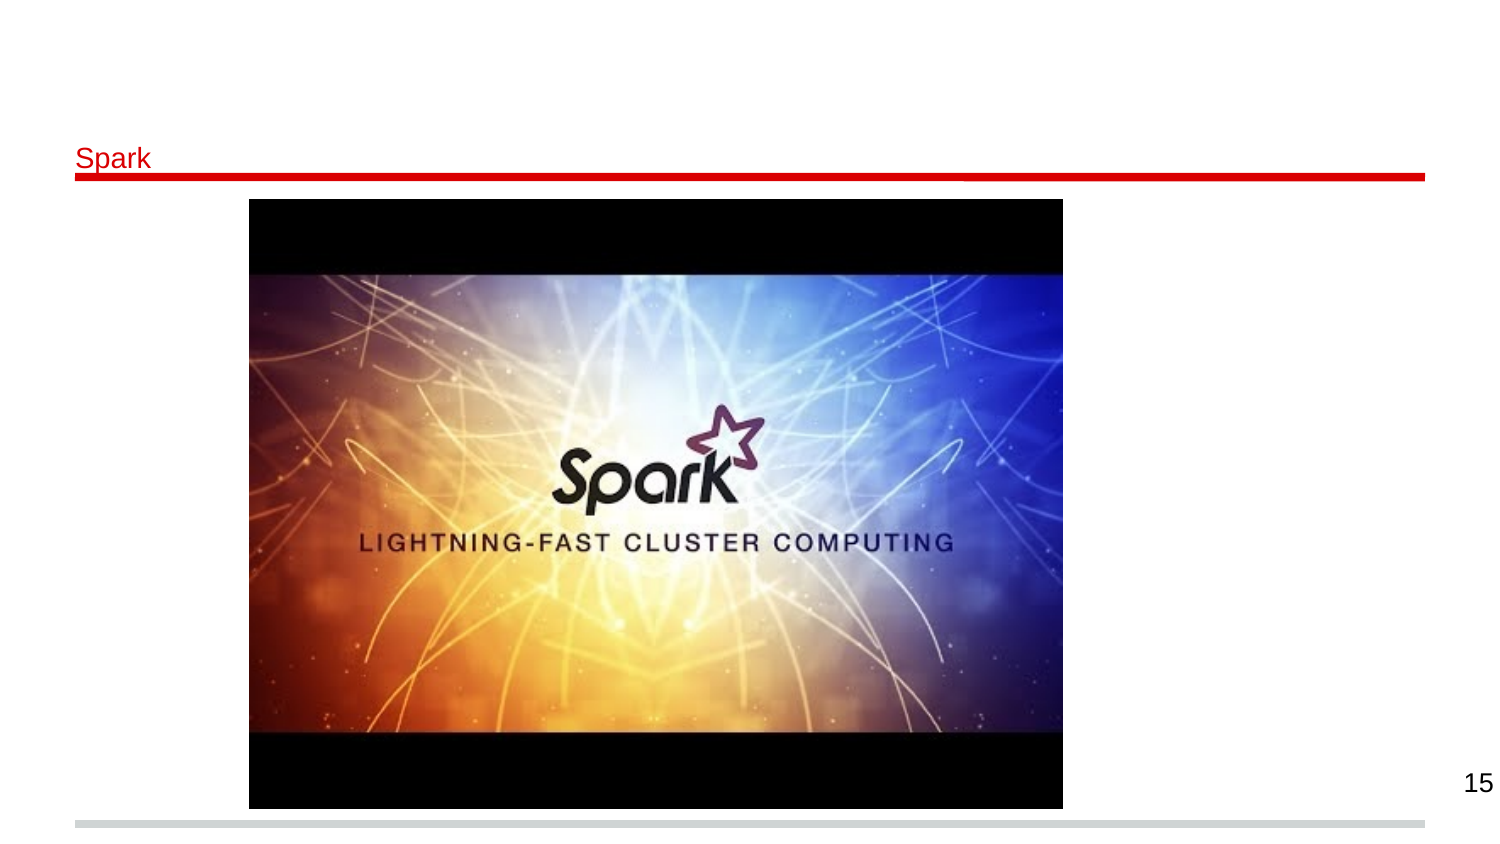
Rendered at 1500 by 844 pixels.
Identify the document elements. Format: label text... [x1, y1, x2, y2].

list a [74, 196, 1426, 844]
title Spark [74, 0, 1426, 175]
slide_number 15 [1403, 750, 1495, 812]
picture [249, 198, 1063, 809]
